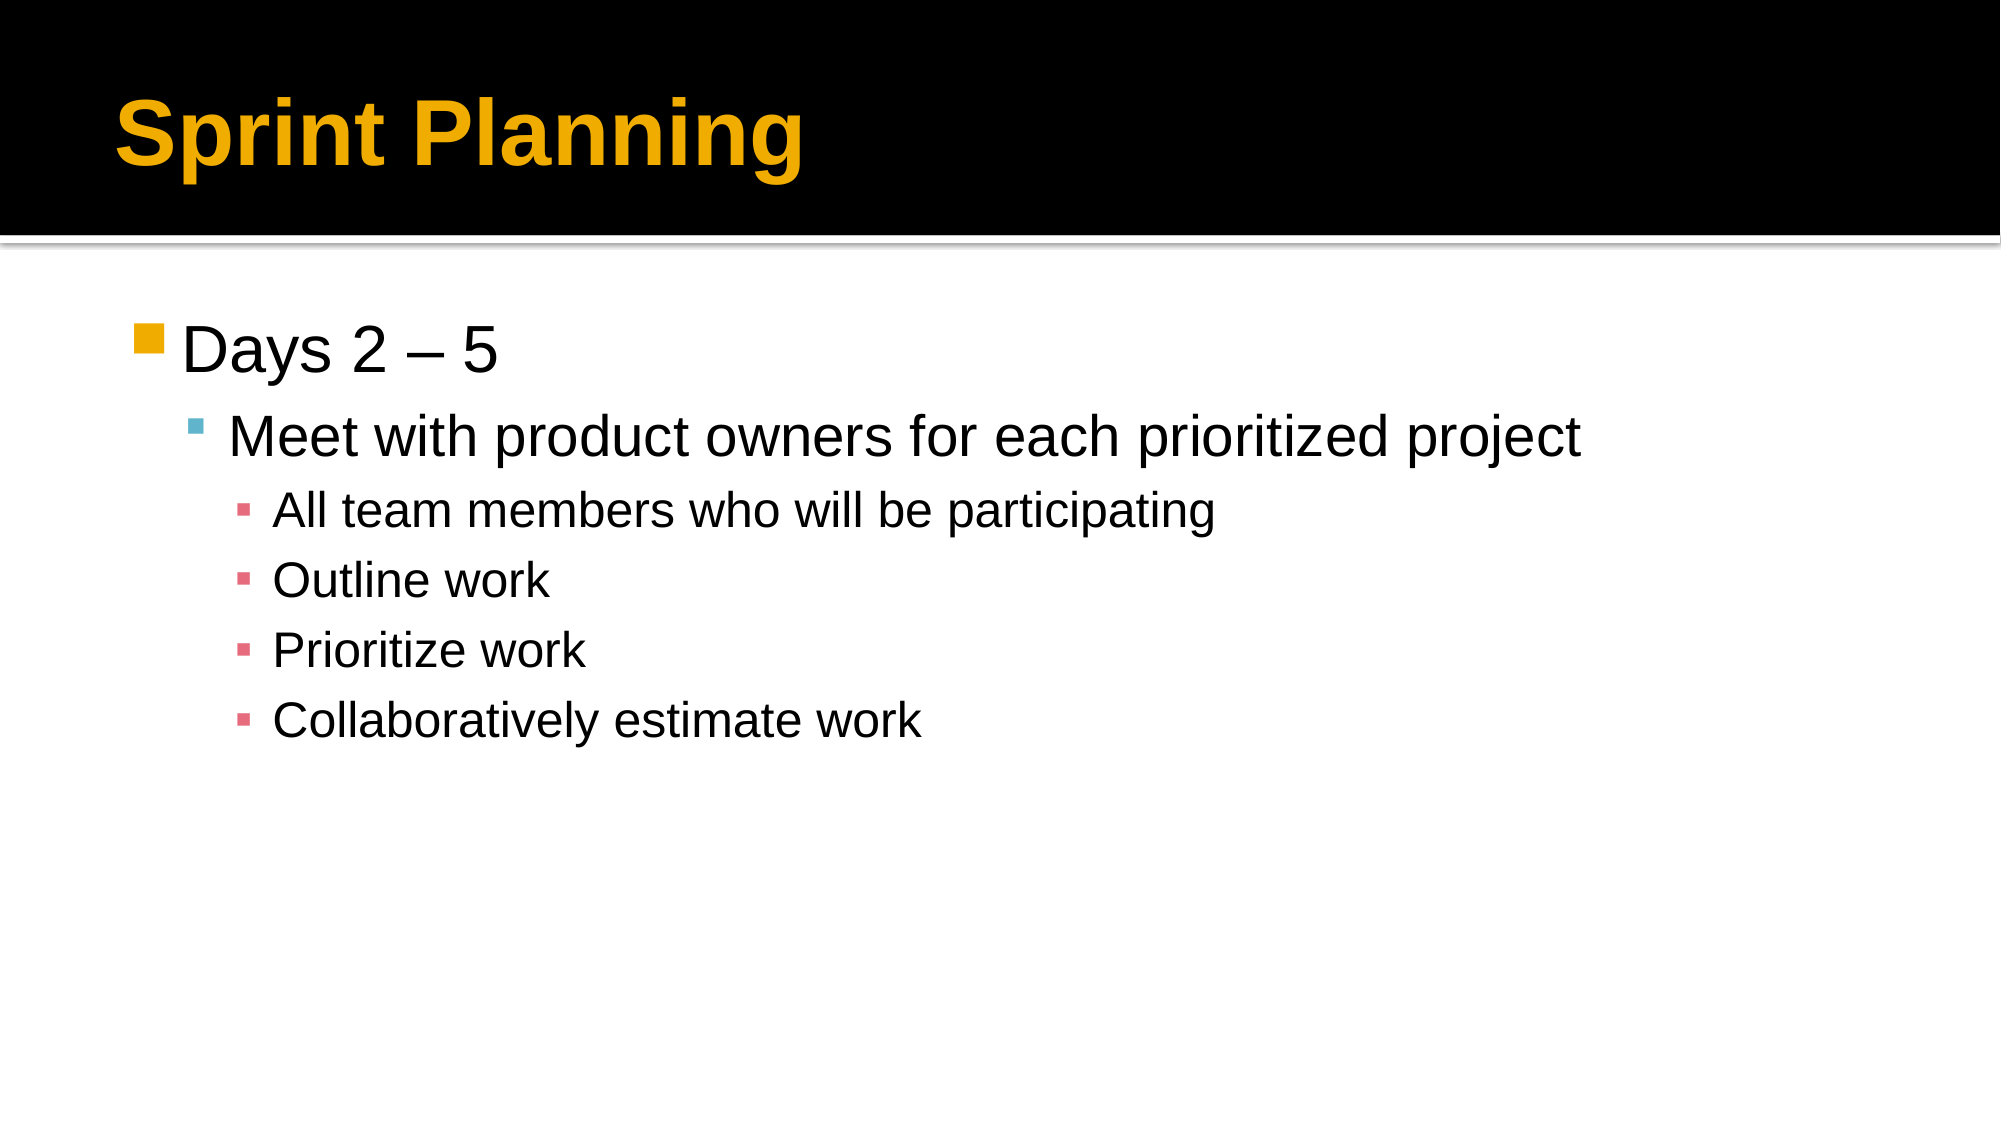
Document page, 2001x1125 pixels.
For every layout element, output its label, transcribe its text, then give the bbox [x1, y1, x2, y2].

list Days 2 – 5 Meet with product owners for each prioritized project All team members who will be participating Outline work Prioritize work Collaboratively estimate work [99, 291, 1900, 1050]
title Sprint Planning [99, 25, 1900, 231]
